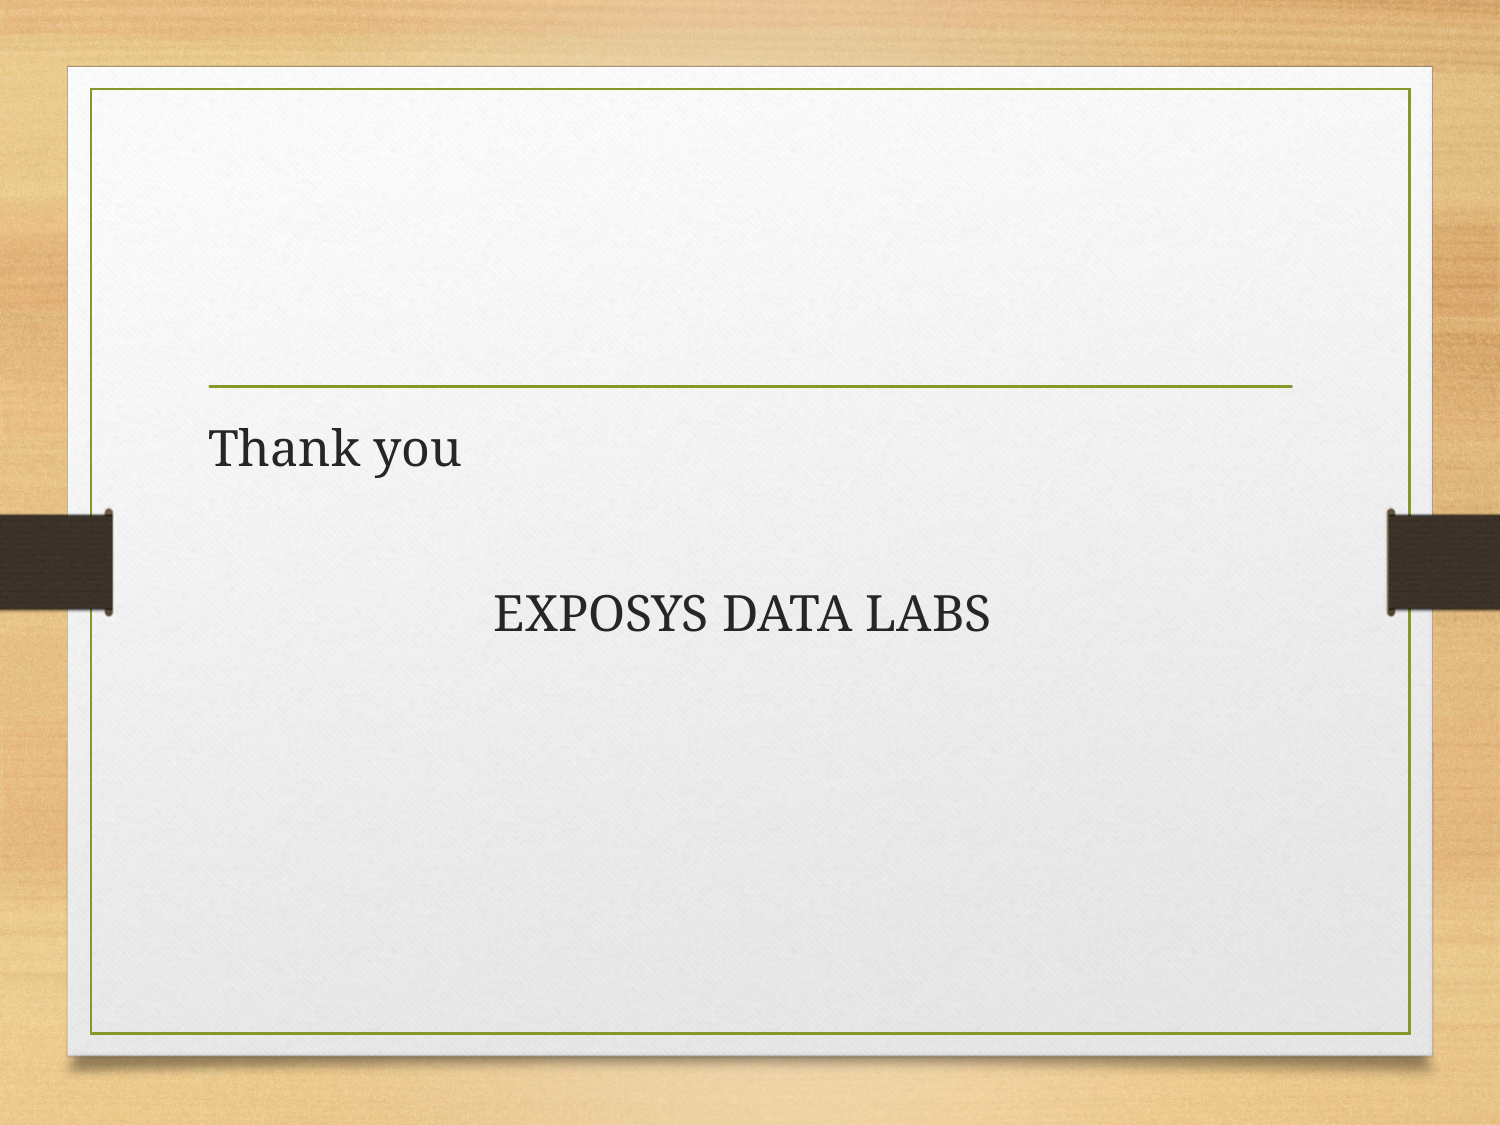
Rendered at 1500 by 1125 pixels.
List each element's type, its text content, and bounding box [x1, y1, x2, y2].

list Thank you EXPOSYS DATA LABS [193, 408, 1309, 974]
picture [0, 0, 1500, 1125]
